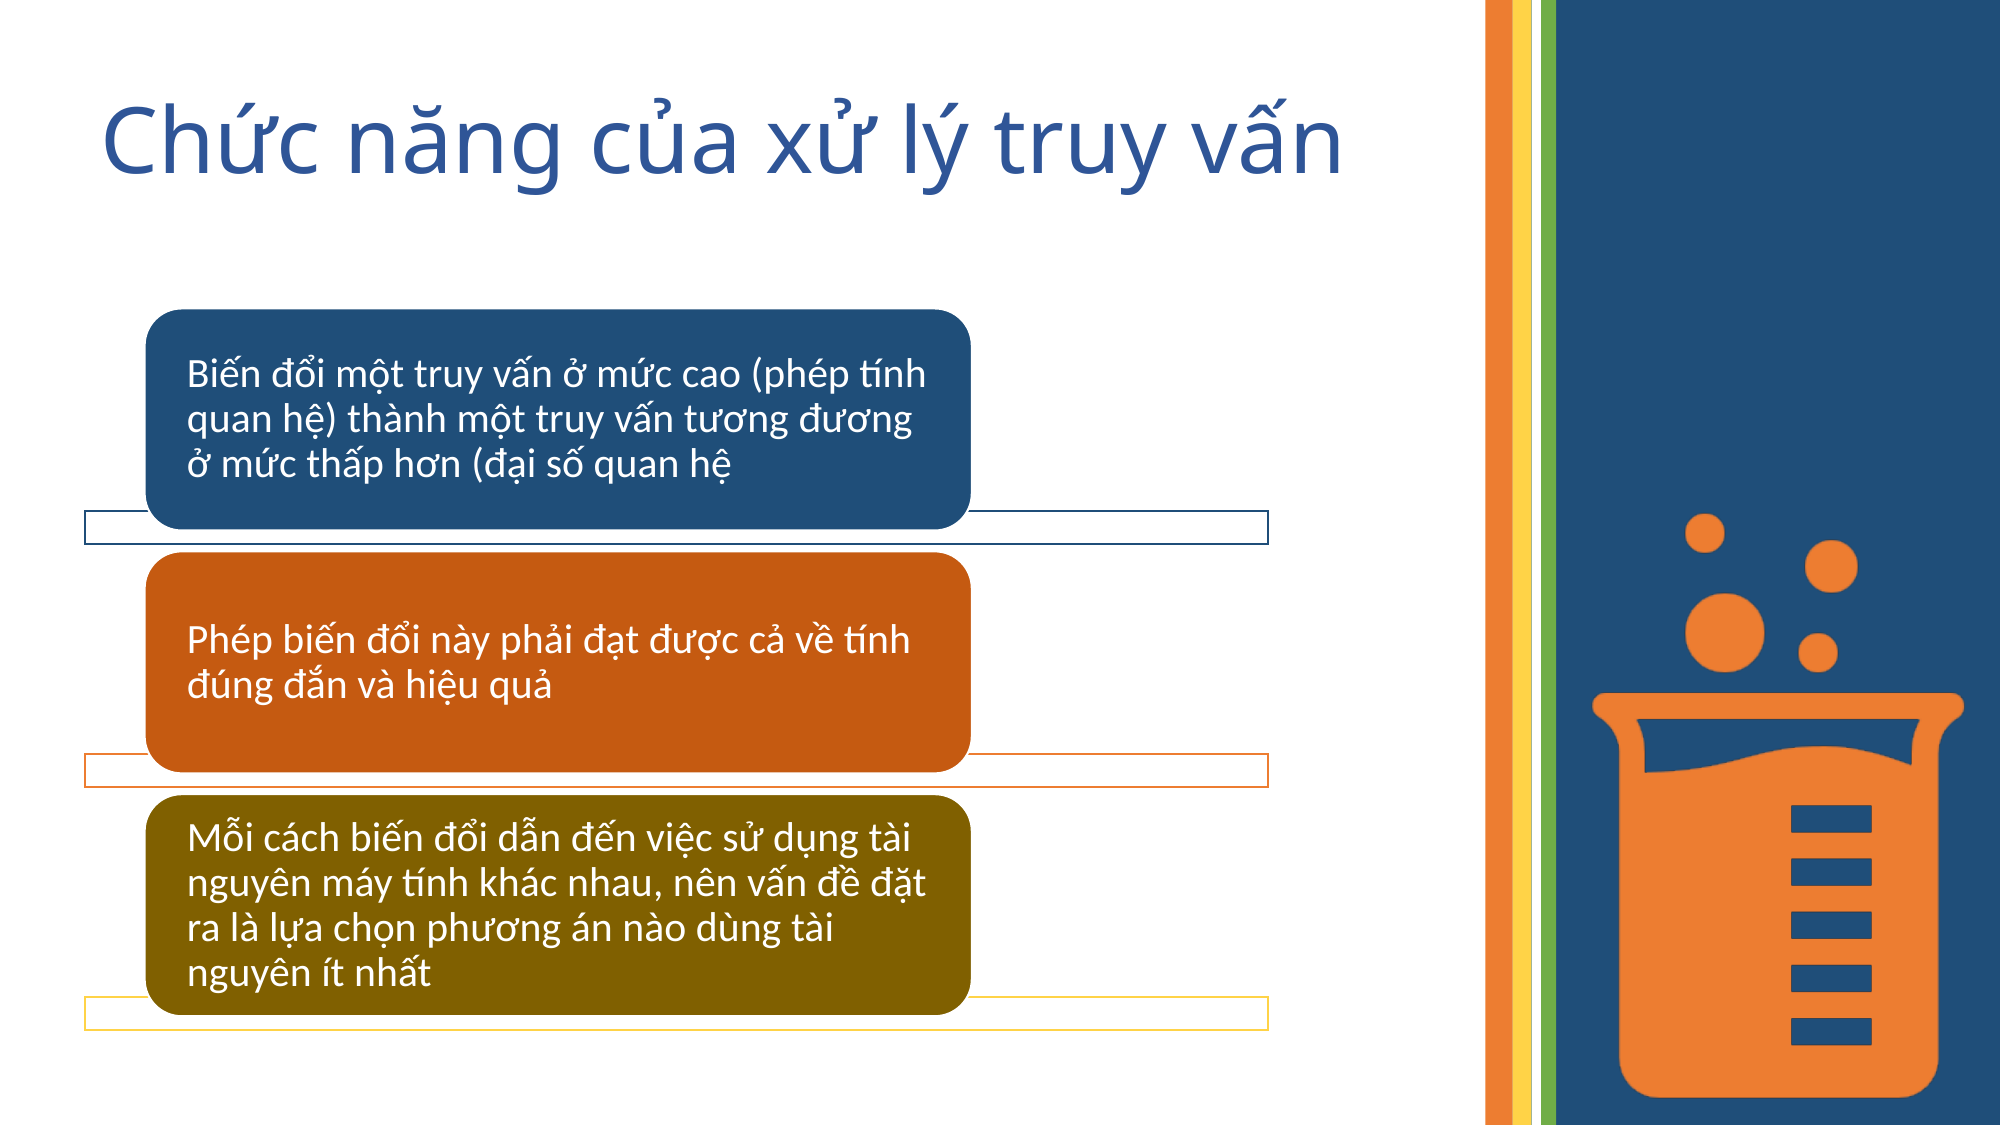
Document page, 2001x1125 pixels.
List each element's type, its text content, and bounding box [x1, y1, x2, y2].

text_box Phép biến đổi này phải đạt được cả về tính đúng đắn và hiệu quả [143, 550, 973, 775]
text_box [1459, 0, 2000, 1125]
text_box Biến đổi một truy vấn ở mức cao (phép tính quan hệ) thành một truy vấn tương đương ở mức thấp hơn (đại số quan hệ [143, 307, 973, 532]
text_box [84, 510, 1269, 545]
text_box [84, 753, 1269, 788]
title Chức năng của xử lý truy vấn [85, 59, 1459, 229]
text_box Mỗi cách biến đổi dẫn đến việc sử dụng tài nguyên máy tính khác nhau, nên vấn đề đặt ra là lựa chọn phương án nào dùng tài nguyên ít nhất [143, 793, 973, 1018]
text_box [84, 996, 1269, 1031]
